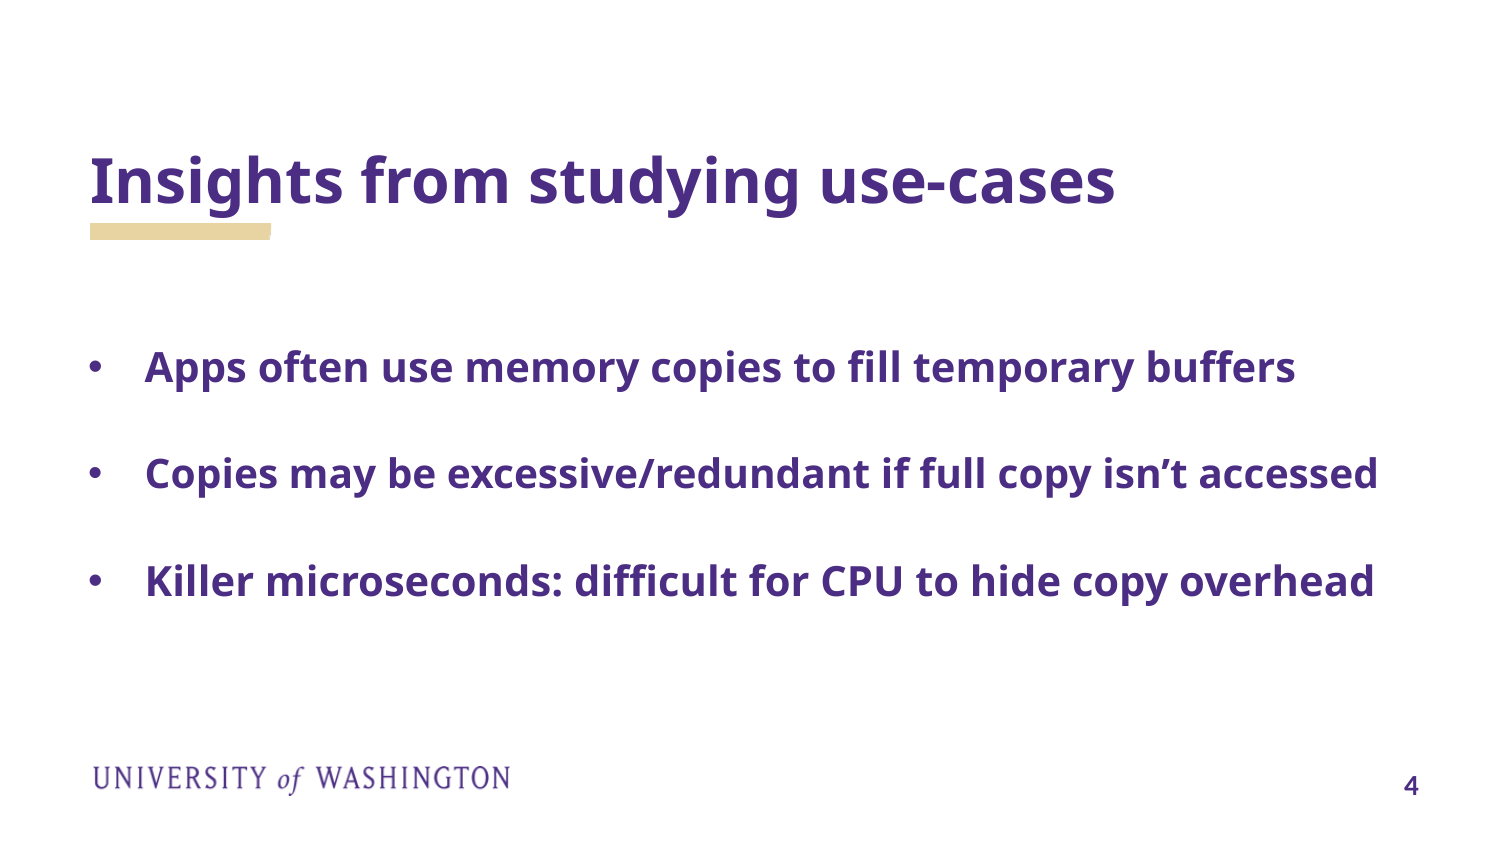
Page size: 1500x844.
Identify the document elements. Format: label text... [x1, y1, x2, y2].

picture [93, 766, 510, 796]
list Apps often use memory copies to fill temporary buffers Copies may be excessive/redundant if full copy isn’t accessed Killer microseconds: difficult for CPU to hide copy overhead [73, 283, 1419, 672]
title Insights from studying use-cases [75, 60, 1419, 224]
